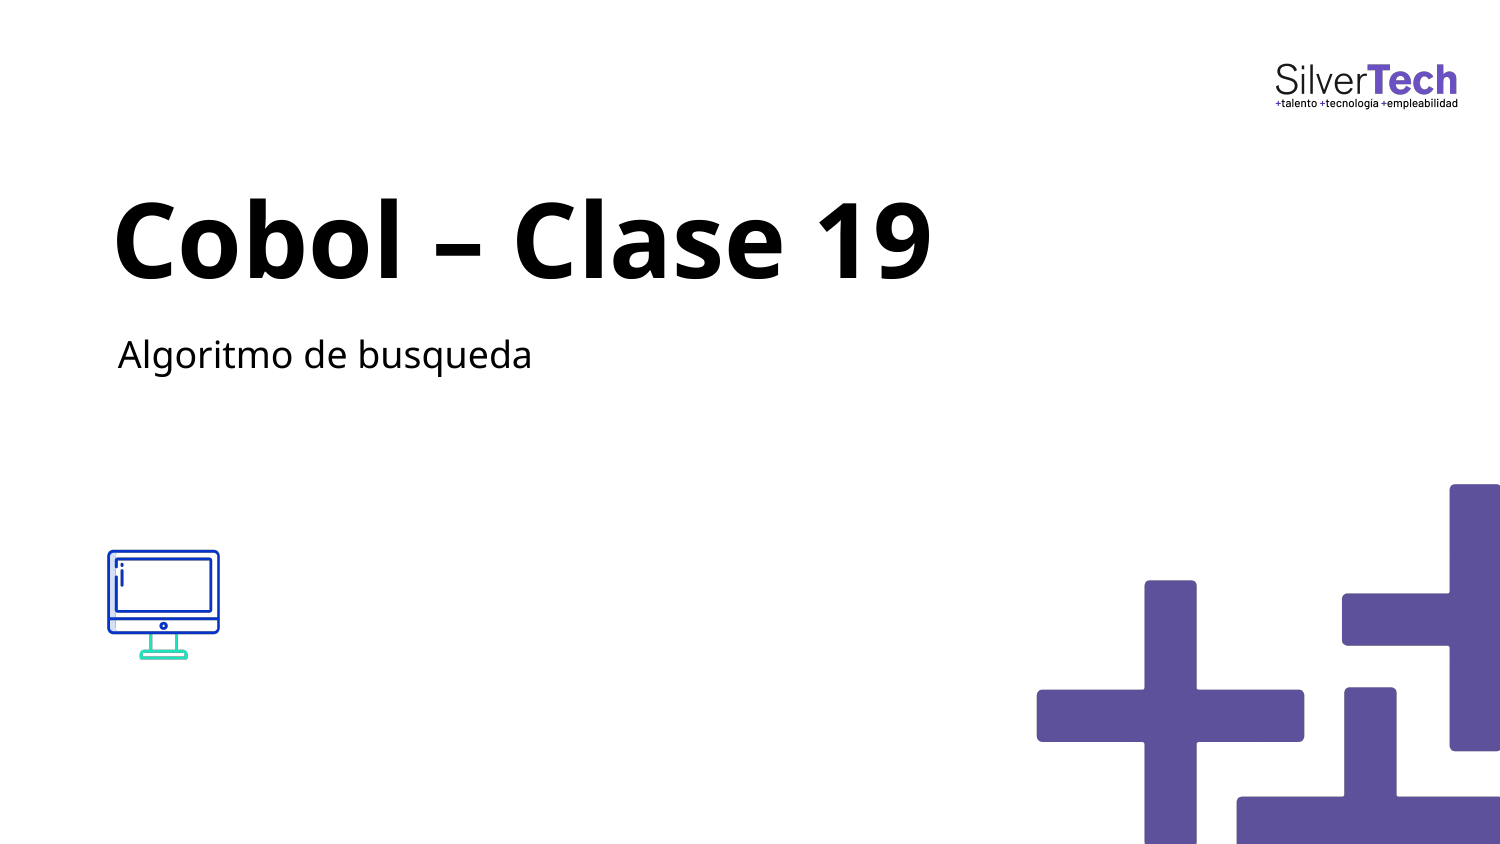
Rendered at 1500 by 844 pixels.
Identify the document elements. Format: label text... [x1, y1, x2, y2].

list Algoritmo de busqueda [102, 309, 1039, 579]
picture [1001, 398, 1500, 844]
title Cobol – Clase 19 [95, 158, 1397, 429]
picture [102, 543, 226, 667]
picture [1268, 31, 1464, 142]
